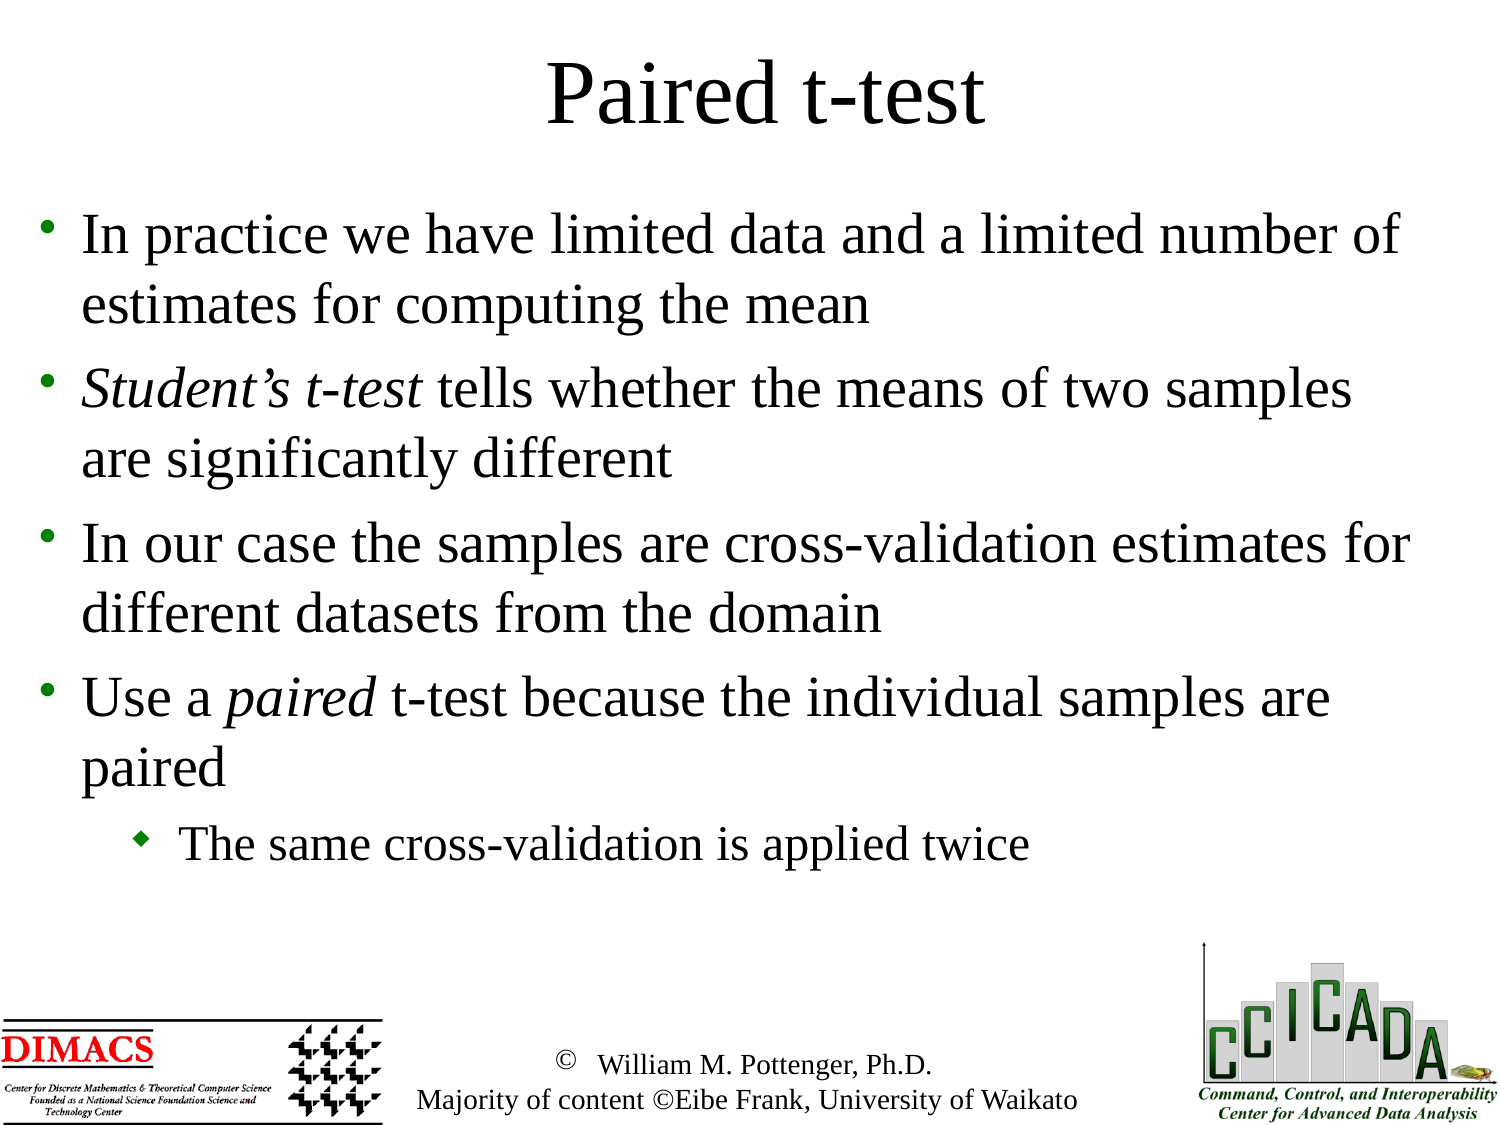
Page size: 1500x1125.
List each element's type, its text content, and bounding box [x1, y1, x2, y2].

picture [0, 1019, 388, 1125]
text_box In practice we have limited data and a limited number of estimates for computing the mean Student’s t-test tells whether the means of two samples are significantly different In our case the samples are cross-validation estimates for different datasets from the domain Use a paired t-test because the individual samples are paired The same cross-validation is applied twice [24, 187, 1442, 900]
picture [1196, 939, 1500, 1125]
title Paired t-test [0, 0, 1500, 188]
footer William M. Pottenger, Ph.D. Majority of content ©Eibe Frank, University of Waikato [337, 1037, 1150, 1088]
text_box [29, 826, 1181, 1025]
